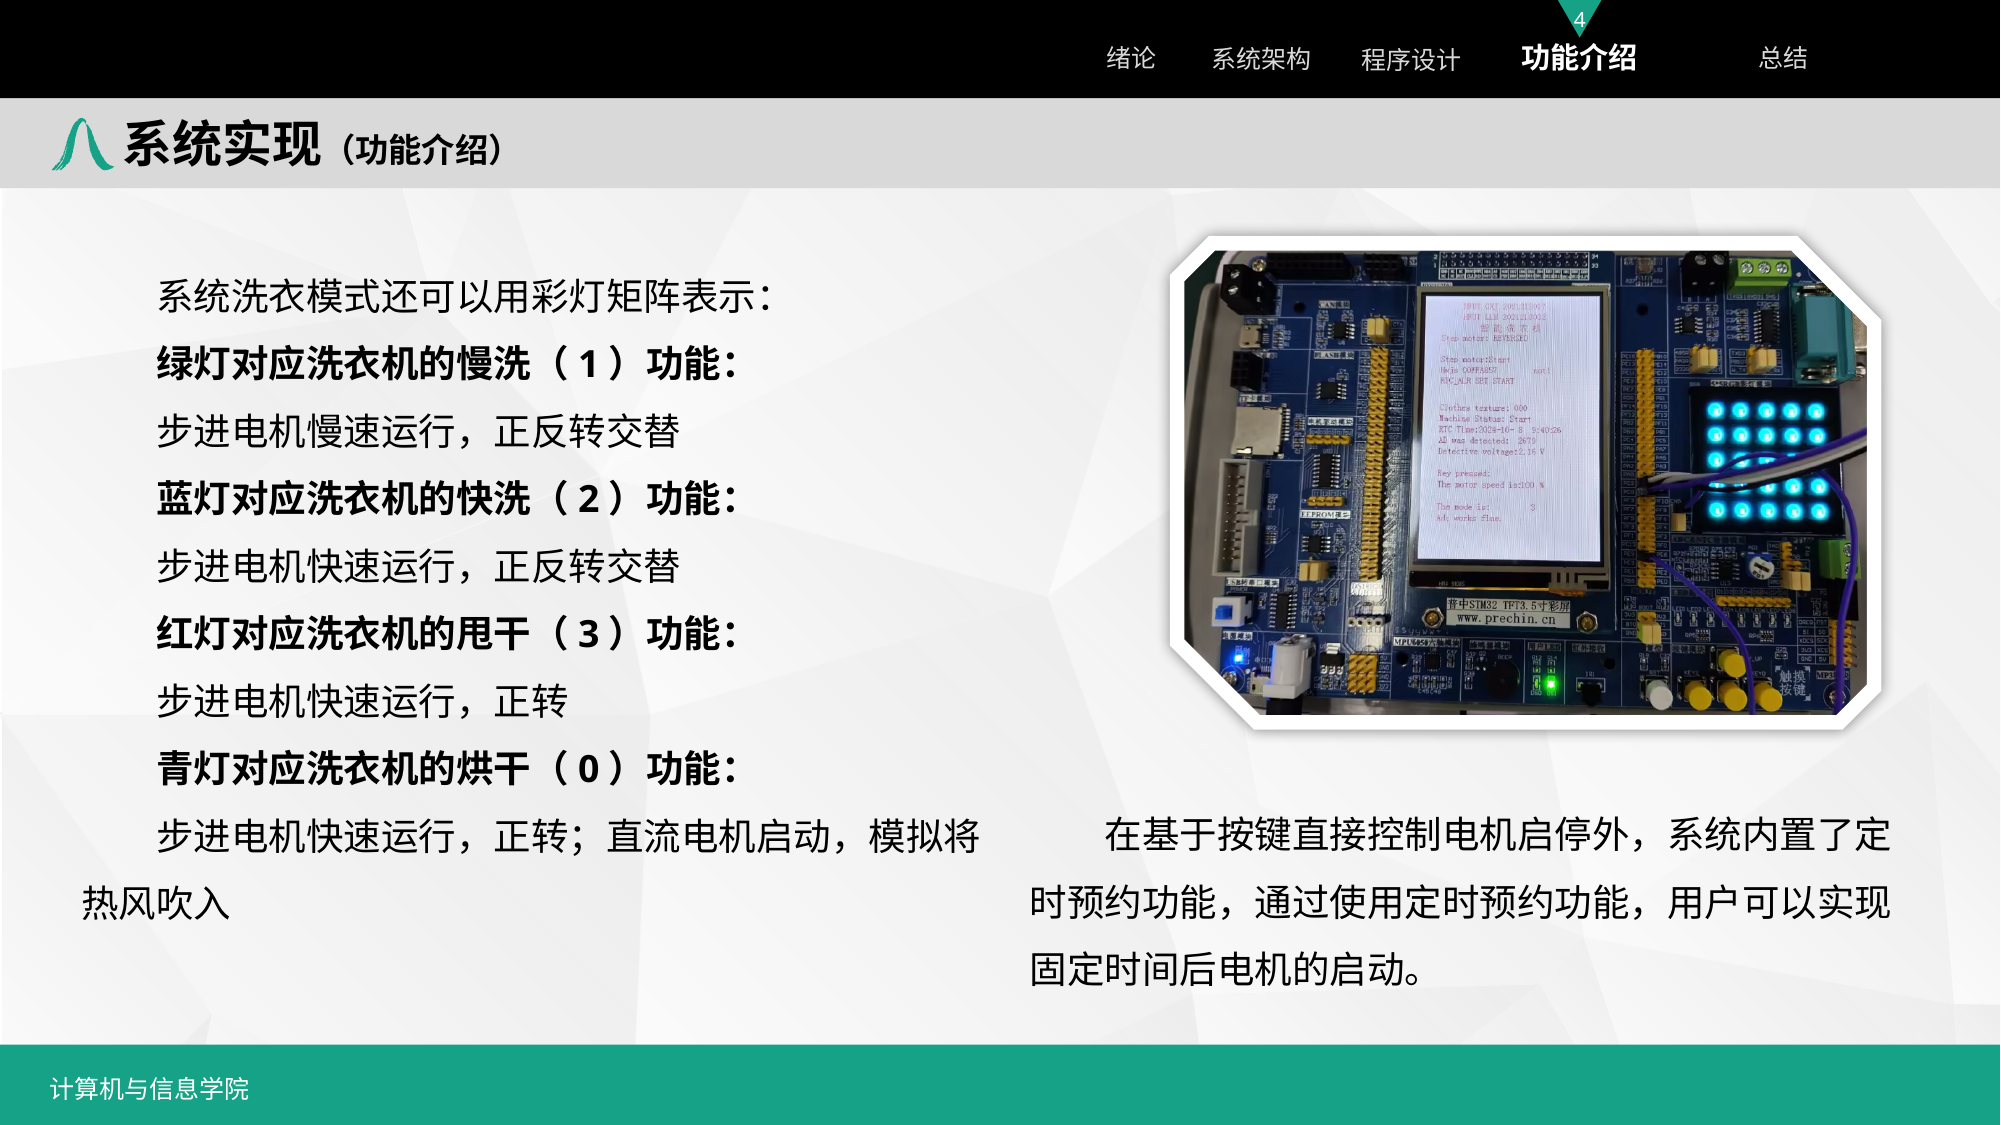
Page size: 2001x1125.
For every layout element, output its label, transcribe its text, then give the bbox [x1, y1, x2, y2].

picture [0, 0, 2001, 1125]
text_box 在基于按键直接控制电机启停外，系统内置了定时预约功能，通过使用定时预约功能，用户可以实现固定时间后电机的启动。 [1014, 781, 1932, 999]
list 系统实现（功能介绍） [107, 111, 746, 183]
text_box 系统洗衣模式还可以用彩灯矩阵表示： 绿灯对应洗衣机的慢洗（1）功能： 步进电机慢速运行，正反转交替 蓝灯对应洗衣机的快洗（2）功能： 步进电机快速运行，正反转交替 红灯对应洗衣机的甩干（3）功能： 步进电机快速运行，正转 青灯对应洗衣机的烘干（0）功能： 步进电机快速运行，正转；直流电机启动，模拟将热风吹入 [66, 243, 1029, 933]
